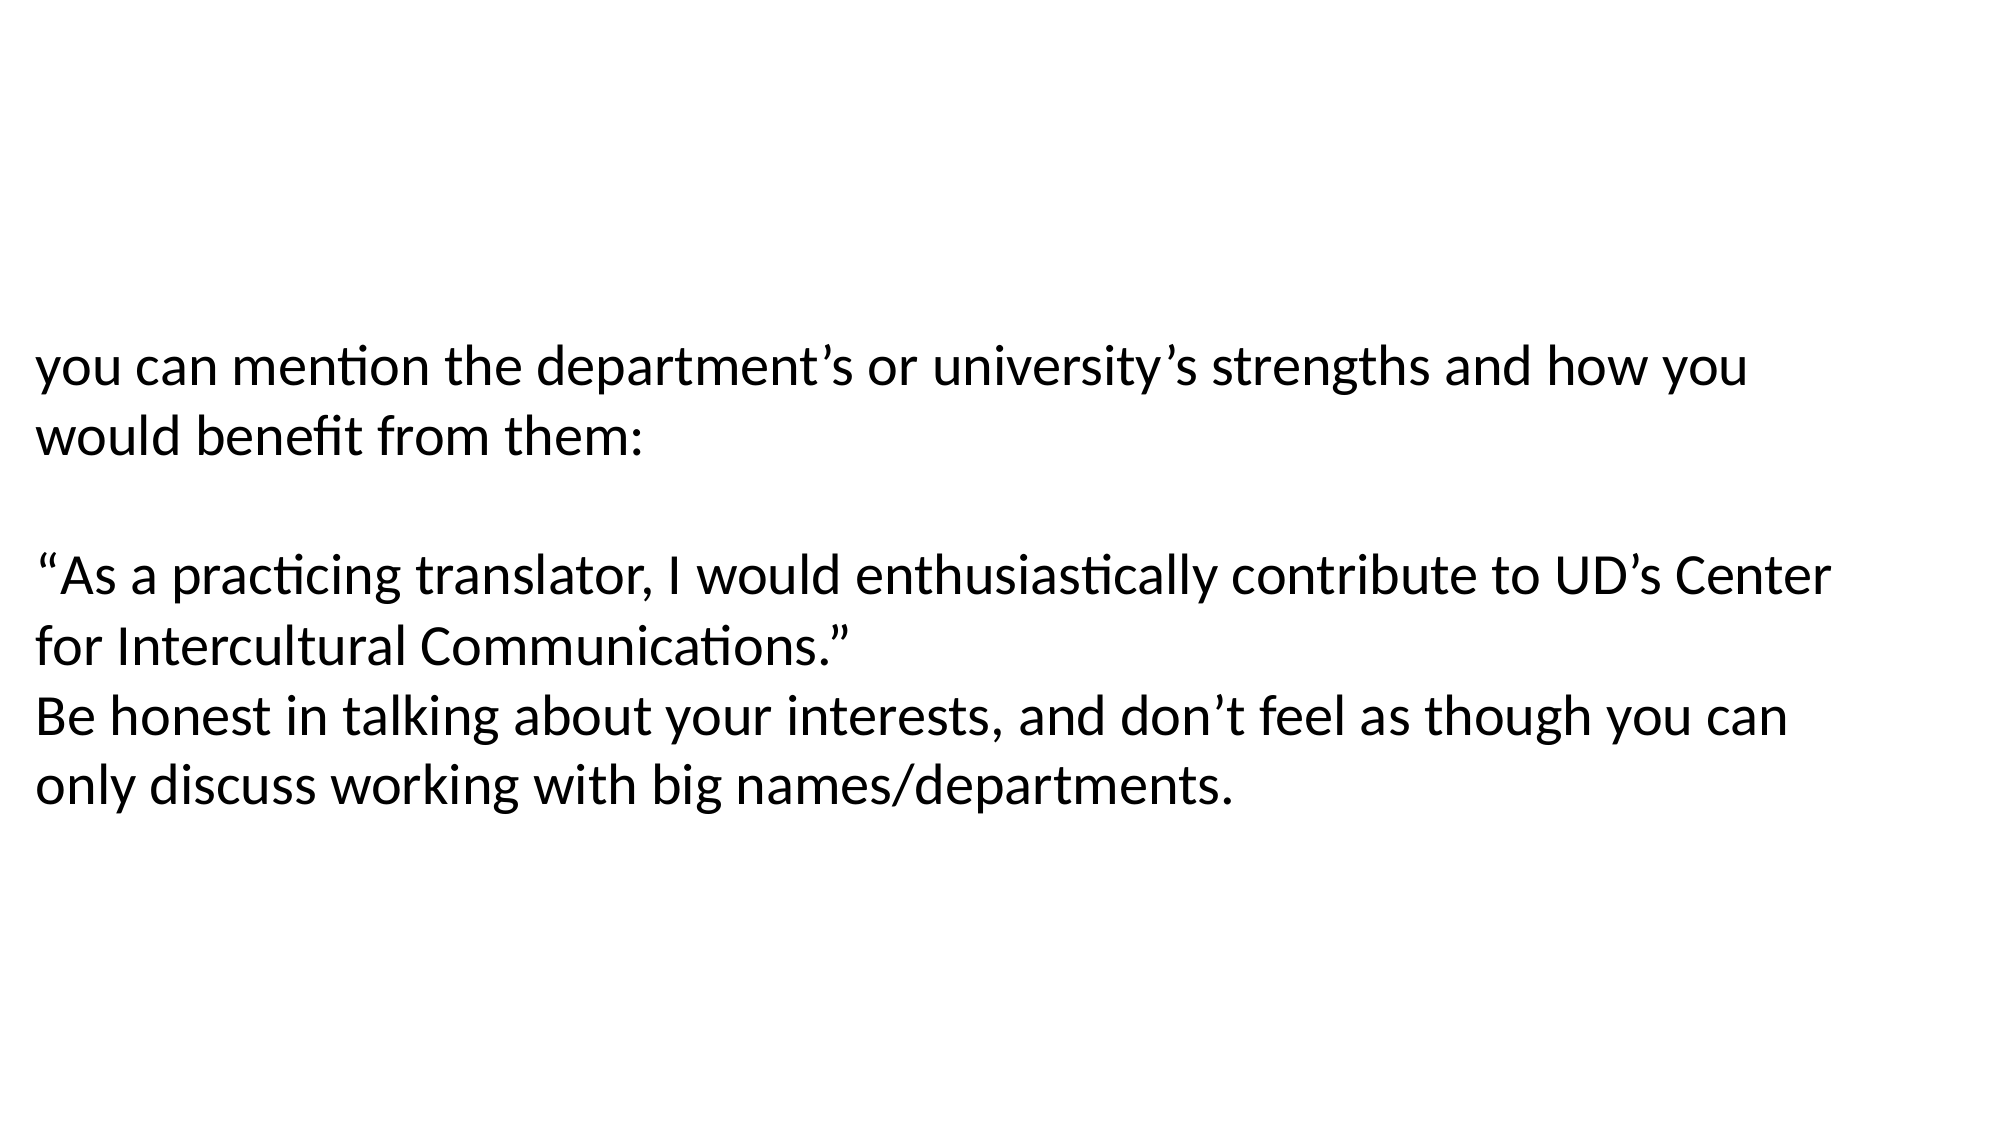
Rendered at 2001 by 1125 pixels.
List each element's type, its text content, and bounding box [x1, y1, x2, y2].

list you can mention the department’s or university’s strengths and how you would benefit from them: “As a practicing translator, I would enthusiastically contribute to UD’s Center for Intercultural Communications.” Be honest in talking about your interests, and don’t feel as though you can only discuss working with big names/departments. [20, 222, 1863, 876]
